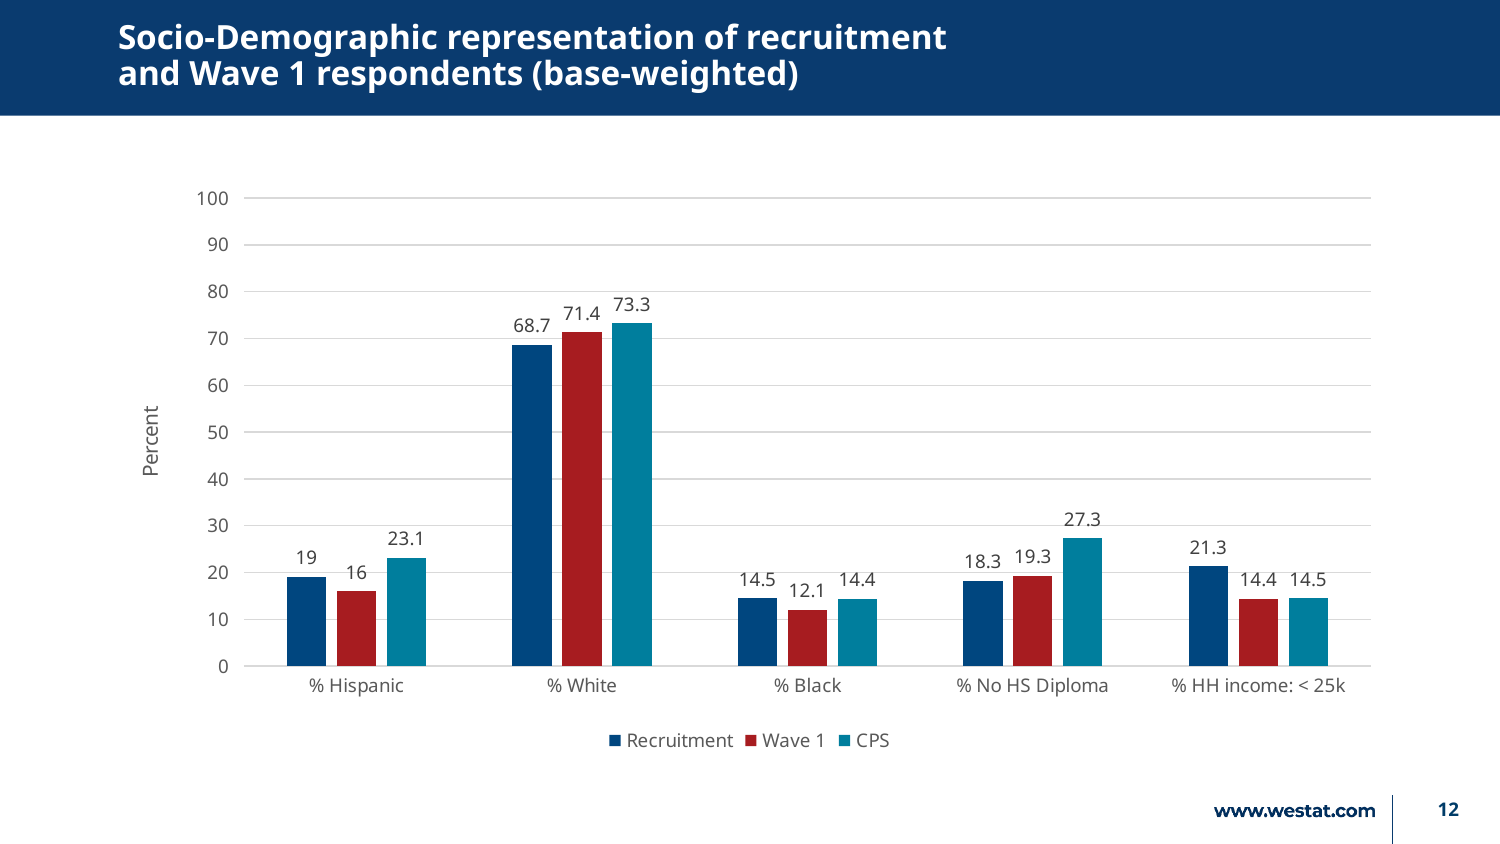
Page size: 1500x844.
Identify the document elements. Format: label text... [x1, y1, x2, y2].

picture [1206, 796, 1383, 825]
slide_number 12 [1396, 788, 1500, 834]
chart [103, 173, 1397, 760]
title Socio-Demographic representation of recruitment and Wave 1 respondents (base-weighted) [103, 0, 1326, 114]
